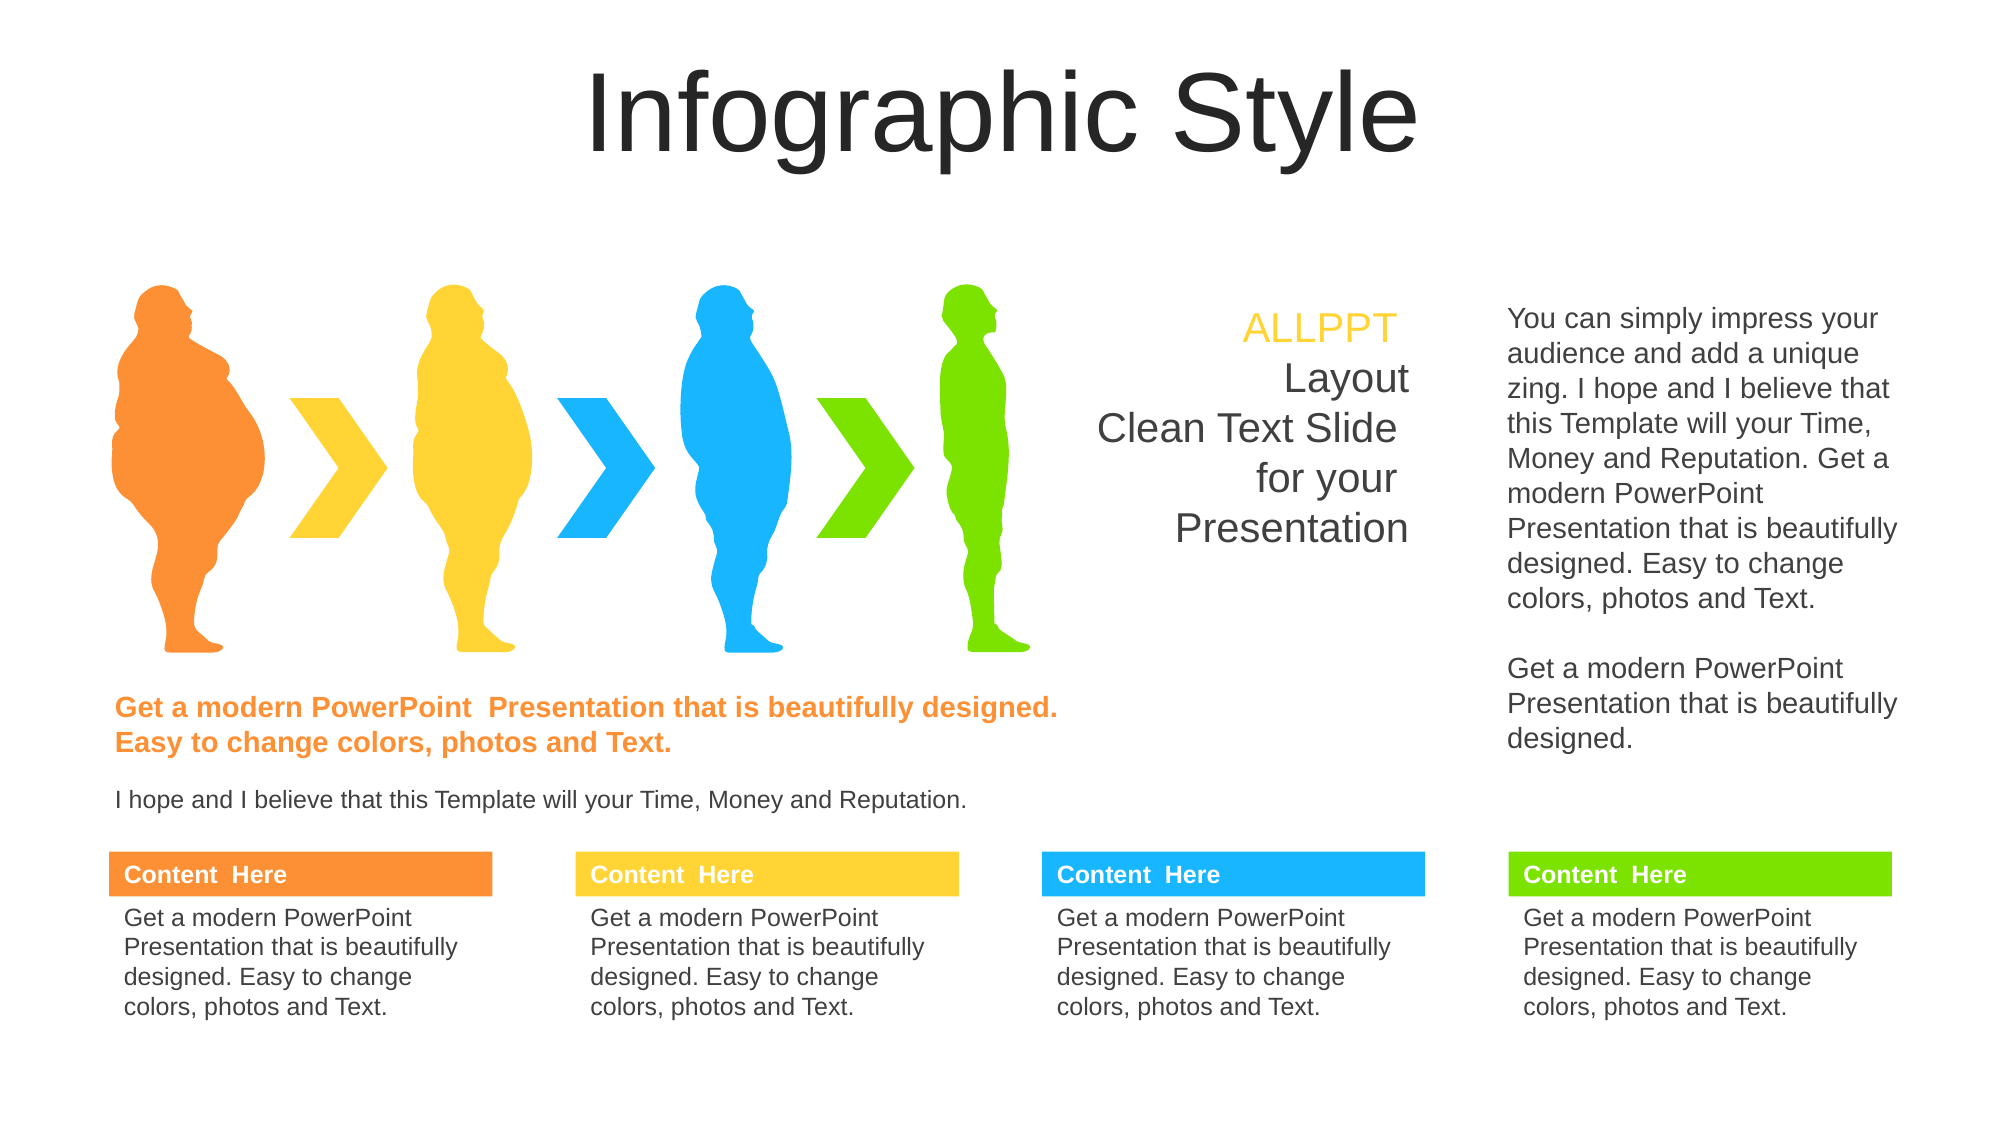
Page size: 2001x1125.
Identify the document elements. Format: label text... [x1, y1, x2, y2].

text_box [1508, 851, 1892, 1030]
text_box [109, 851, 493, 1030]
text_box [575, 851, 959, 1030]
text_box You can simply impress your audience and add a unique zing. I hope and I believe that this Template will your Time, Money and Reputation. Get a modern PowerPoint Presentation that is beautifully designed. Easy to change colors, photos and Text. Get a modern PowerPoint Presentation that is beautifully designed. [1492, 292, 1929, 762]
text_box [1041, 851, 1426, 1030]
text_box I hope and I believe that this Template will your Time, Money and Reputation. [99, 775, 1086, 821]
text_box Get a modern PowerPoint Presentation that is beautifully designed. Easy to change colors, photos and Text. [99, 681, 1086, 766]
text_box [111, 284, 1031, 653]
list Infographic Style [53, 55, 1952, 175]
text_box ALLPPT Layout Clean Text Slide for your Presentation [1056, 293, 1424, 559]
